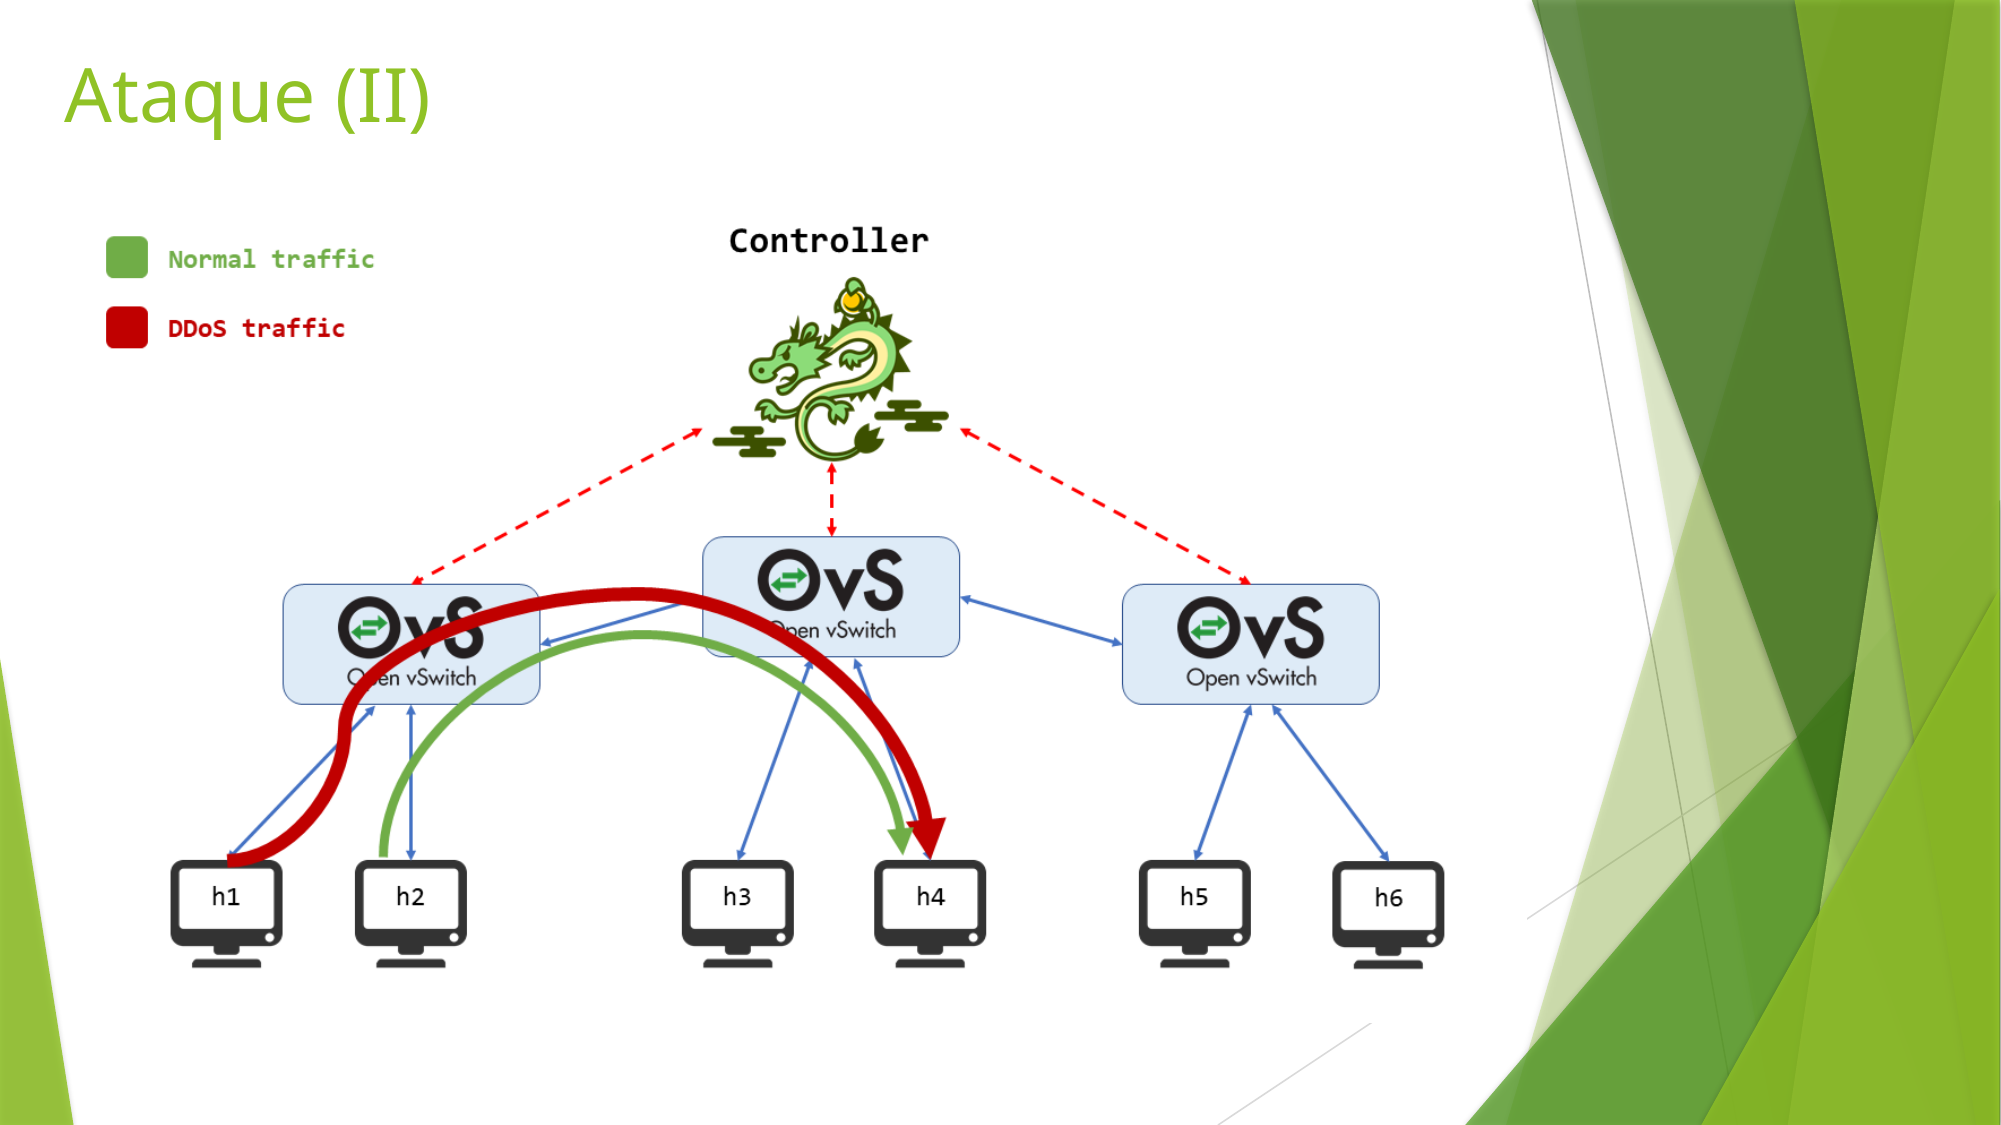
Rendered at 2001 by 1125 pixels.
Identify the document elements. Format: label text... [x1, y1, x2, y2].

picture [78, 207, 1528, 1024]
title Ataque (II) [49, 39, 1460, 257]
